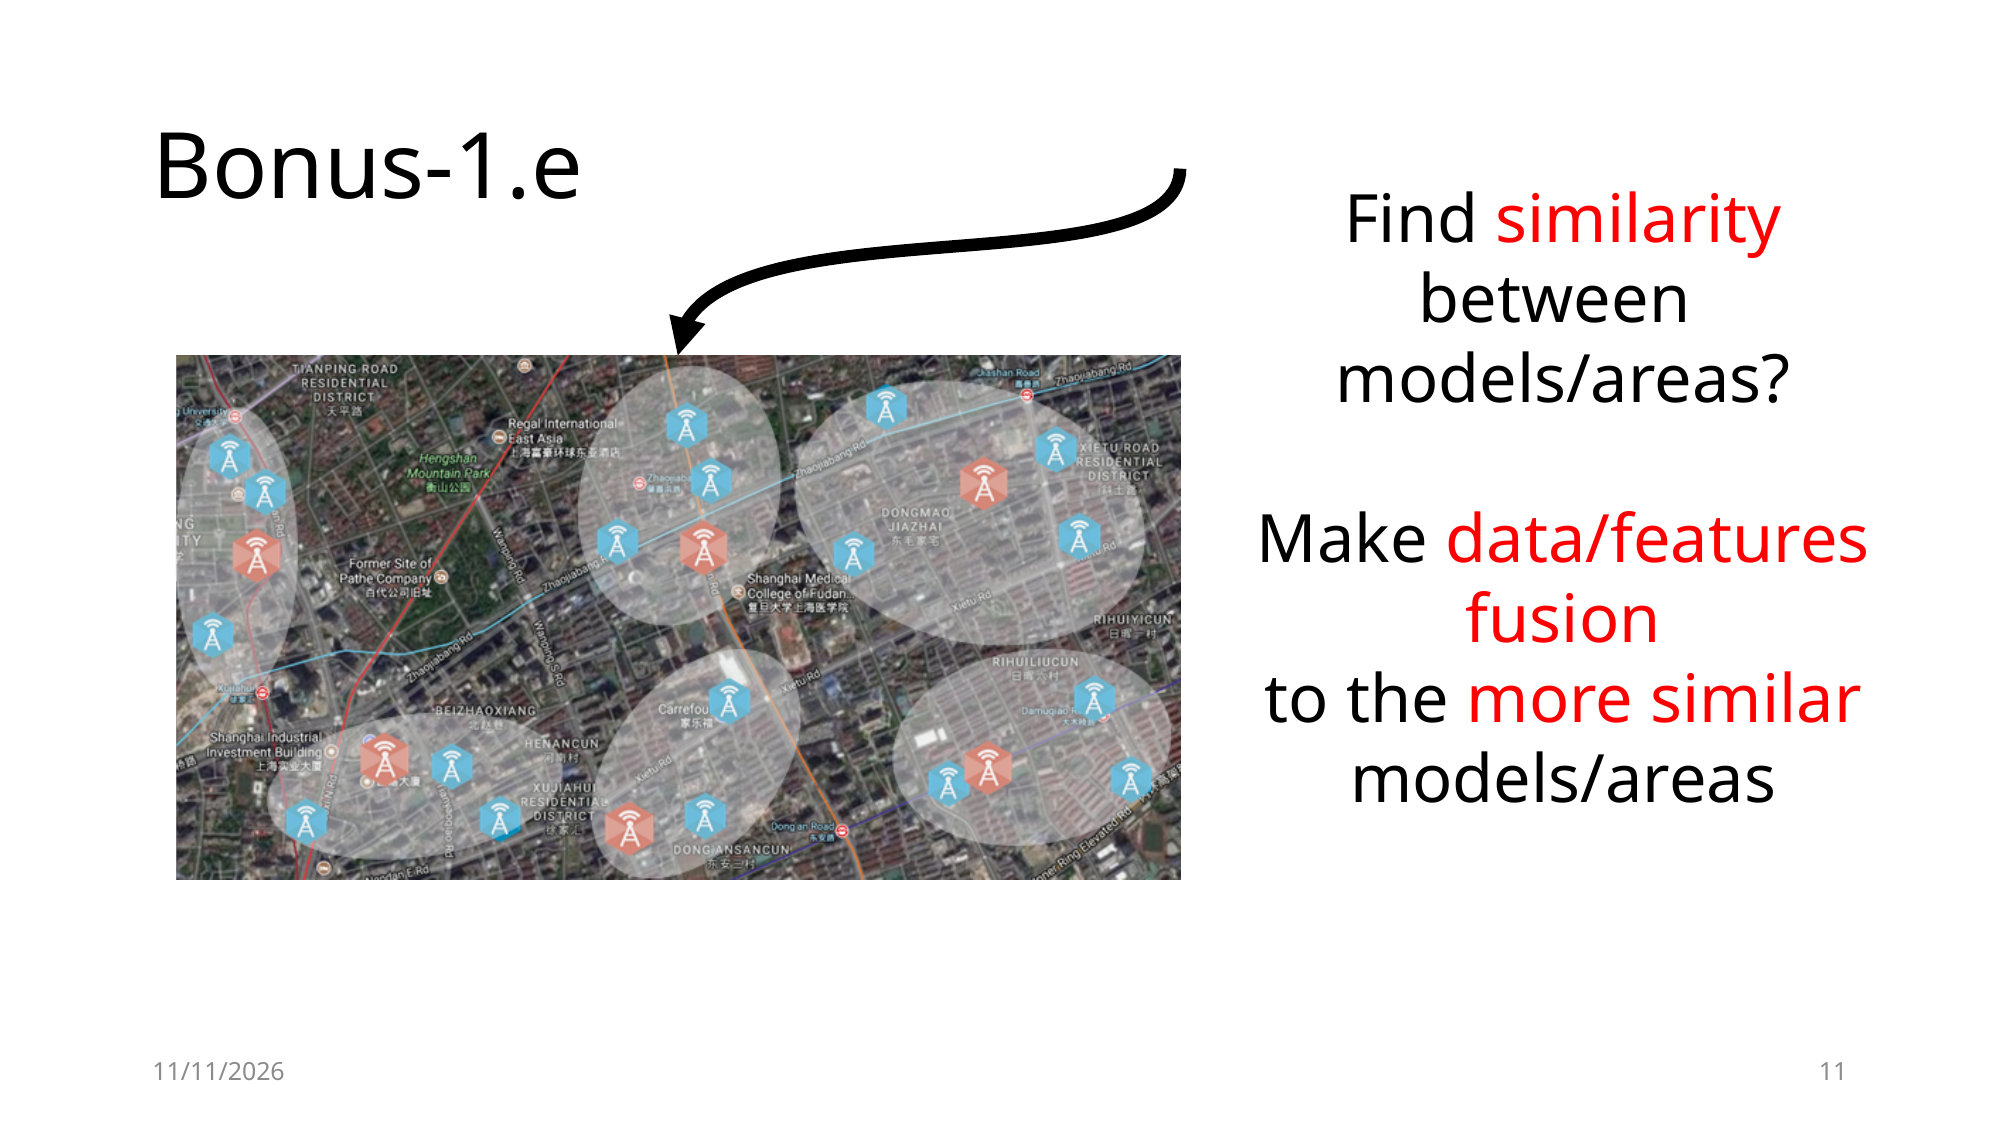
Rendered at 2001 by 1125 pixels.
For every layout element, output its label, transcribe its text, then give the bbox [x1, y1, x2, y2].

slide_number 11 [1412, 1042, 1863, 1103]
picture [175, 355, 1181, 880]
text_box Find similarity between models/areas? Make data/features fusion to the more similar models/areas [1218, 168, 1909, 824]
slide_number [137, 1042, 588, 1103]
title Bonus-1.e [137, 59, 1863, 278]
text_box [677, 168, 1181, 356]
